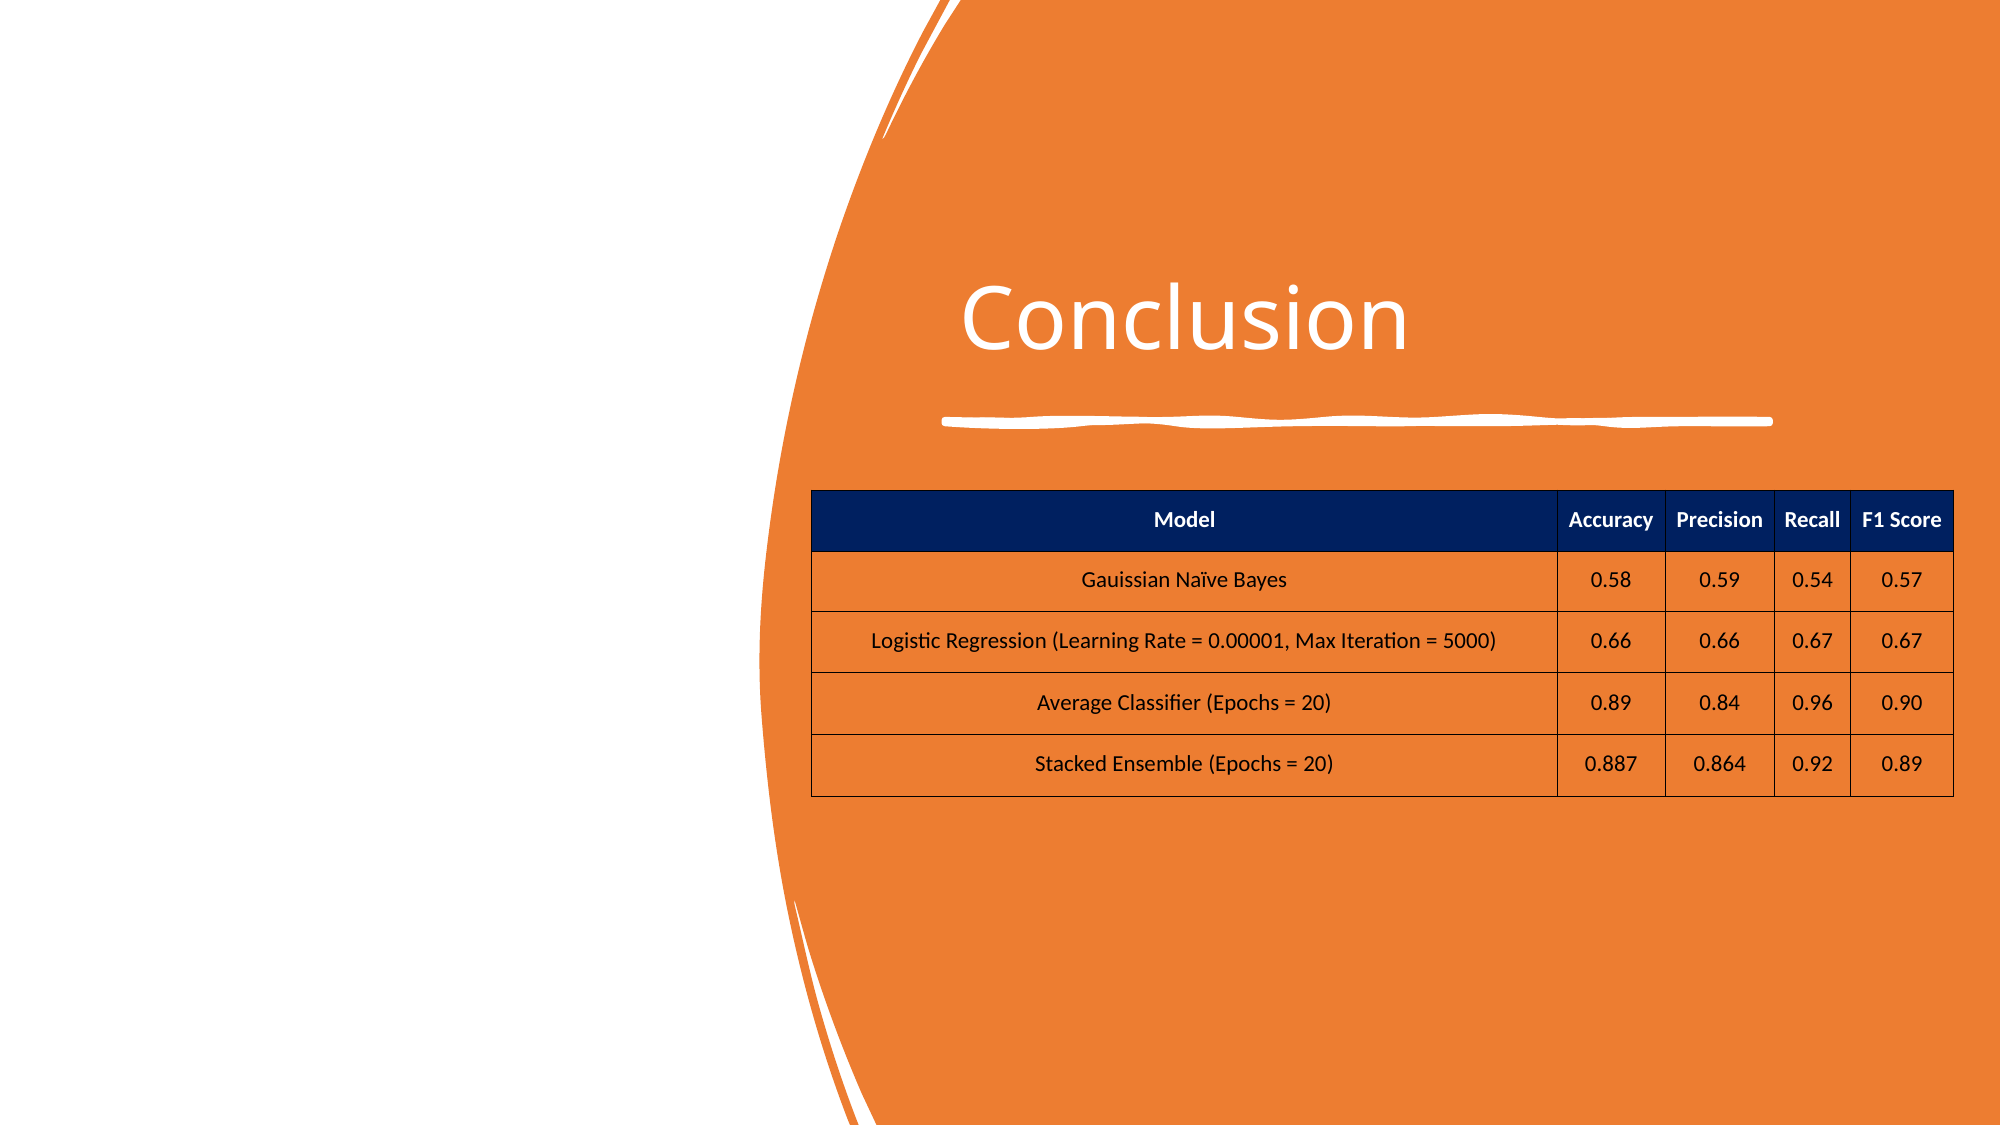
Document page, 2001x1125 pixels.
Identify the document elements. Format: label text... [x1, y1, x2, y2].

table_header Accuracy [1558, 491, 1665, 551]
table_cell Average Classifier (Epochs = 20) [812, 673, 1557, 734]
table_cell 0.54 [1775, 552, 1850, 611]
table_cell 0.89 [1558, 673, 1665, 734]
table_cell 0.66 [1558, 612, 1665, 672]
table_cell 0.89 [1851, 735, 1953, 796]
table_header Precision [1666, 491, 1774, 551]
table_cell Stacked Ensemble (Epochs = 20) [812, 735, 1557, 796]
table_cell 0.864 [1666, 735, 1774, 796]
table_cell 0.887 [1558, 735, 1665, 796]
text_box [943, 416, 1771, 427]
title Conclusion [944, 75, 1821, 377]
text_box [759, 0, 2000, 1125]
table_header Model [812, 491, 1557, 551]
table_cell 0.58 [1558, 552, 1665, 611]
text_box [889, 0, 960, 125]
table_cell 0.67 [1851, 612, 1953, 672]
table_cell Gauissian Naïve Bayes [812, 552, 1557, 611]
table_cell Logistic Regression (Learning Rate = 0.00001, Max Iteration = 5000) [812, 612, 1557, 672]
table_cell 0.57 [1851, 552, 1953, 611]
table_header Recall [1775, 491, 1850, 551]
table_cell 0.92 [1775, 735, 1850, 796]
table_header F1 Score [1851, 491, 1953, 551]
table_cell 0.67 [1775, 612, 1850, 672]
table_cell 0.90 [1851, 673, 1953, 734]
table_cell 0.59 [1666, 552, 1774, 611]
text_box [0, 0, 939, 1125]
table_cell 0.66 [1666, 612, 1774, 672]
table_cell 0.84 [1666, 673, 1774, 734]
table_cell 0.96 [1775, 673, 1850, 734]
